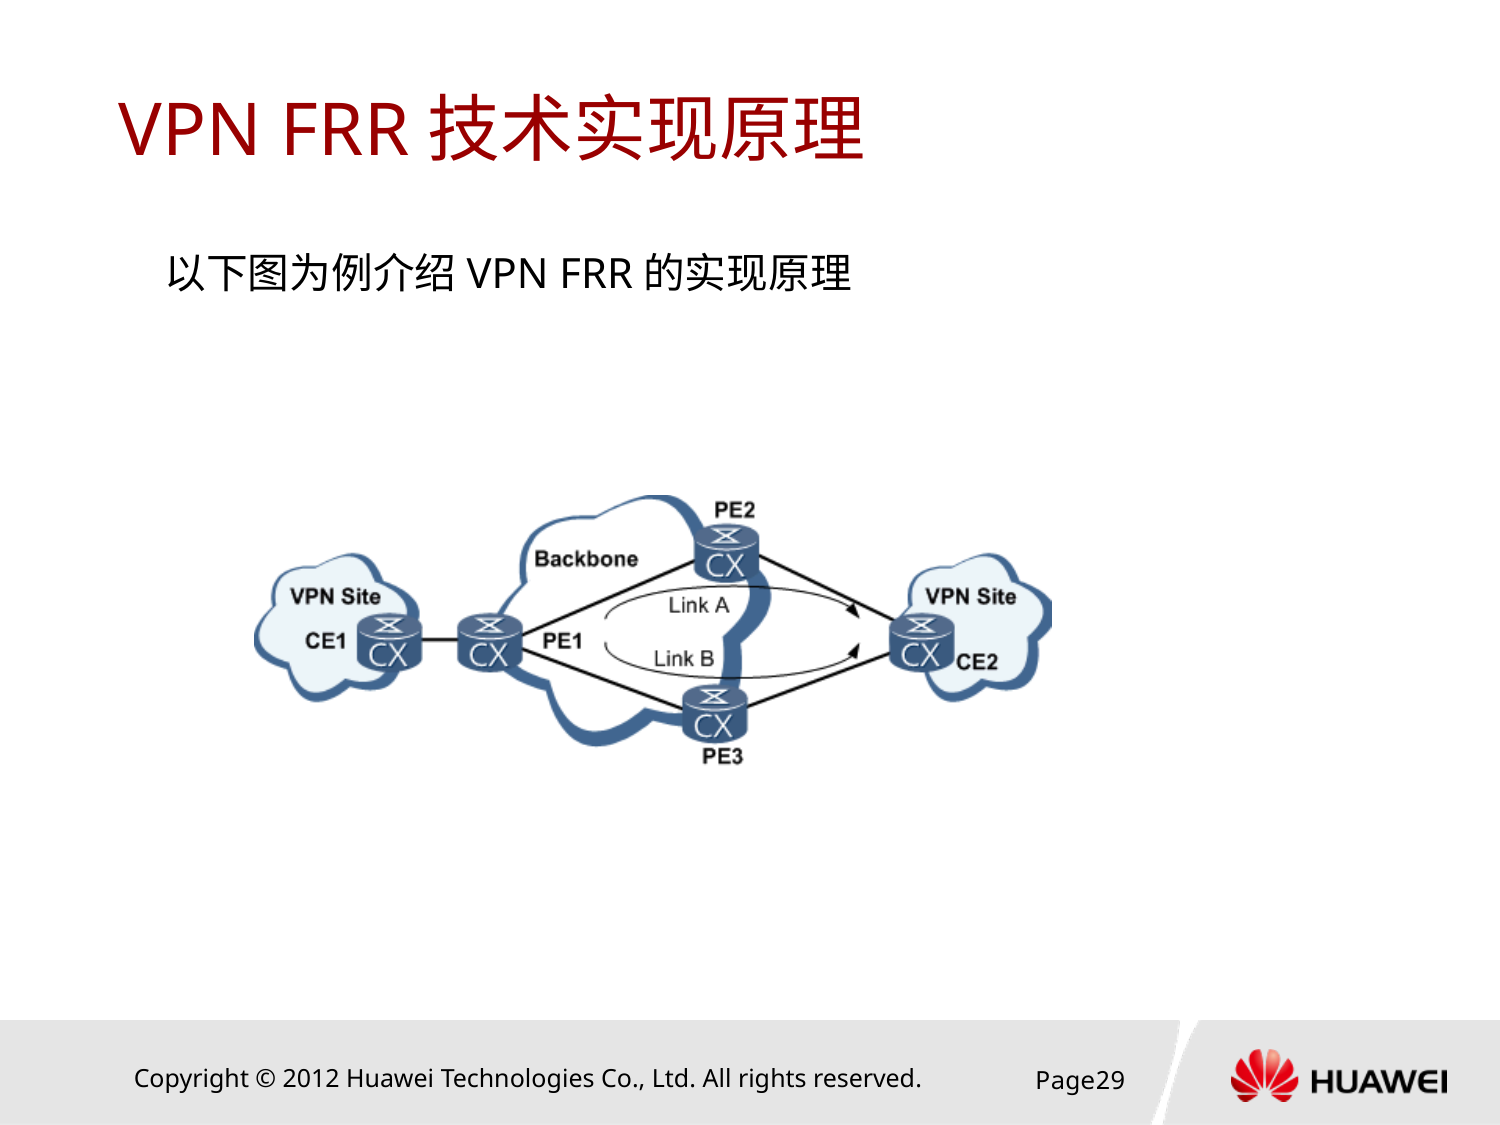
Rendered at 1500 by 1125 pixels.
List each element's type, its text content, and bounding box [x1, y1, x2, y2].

picture [253, 495, 1052, 767]
list 以下图为例介绍VPN FRR的实现原理 [106, 225, 1409, 915]
slide_number Page [1035, 1065, 1285, 1122]
title VPN FRR技术实现原理 [104, 54, 1374, 198]
picture [0, 1020, 1500, 1125]
